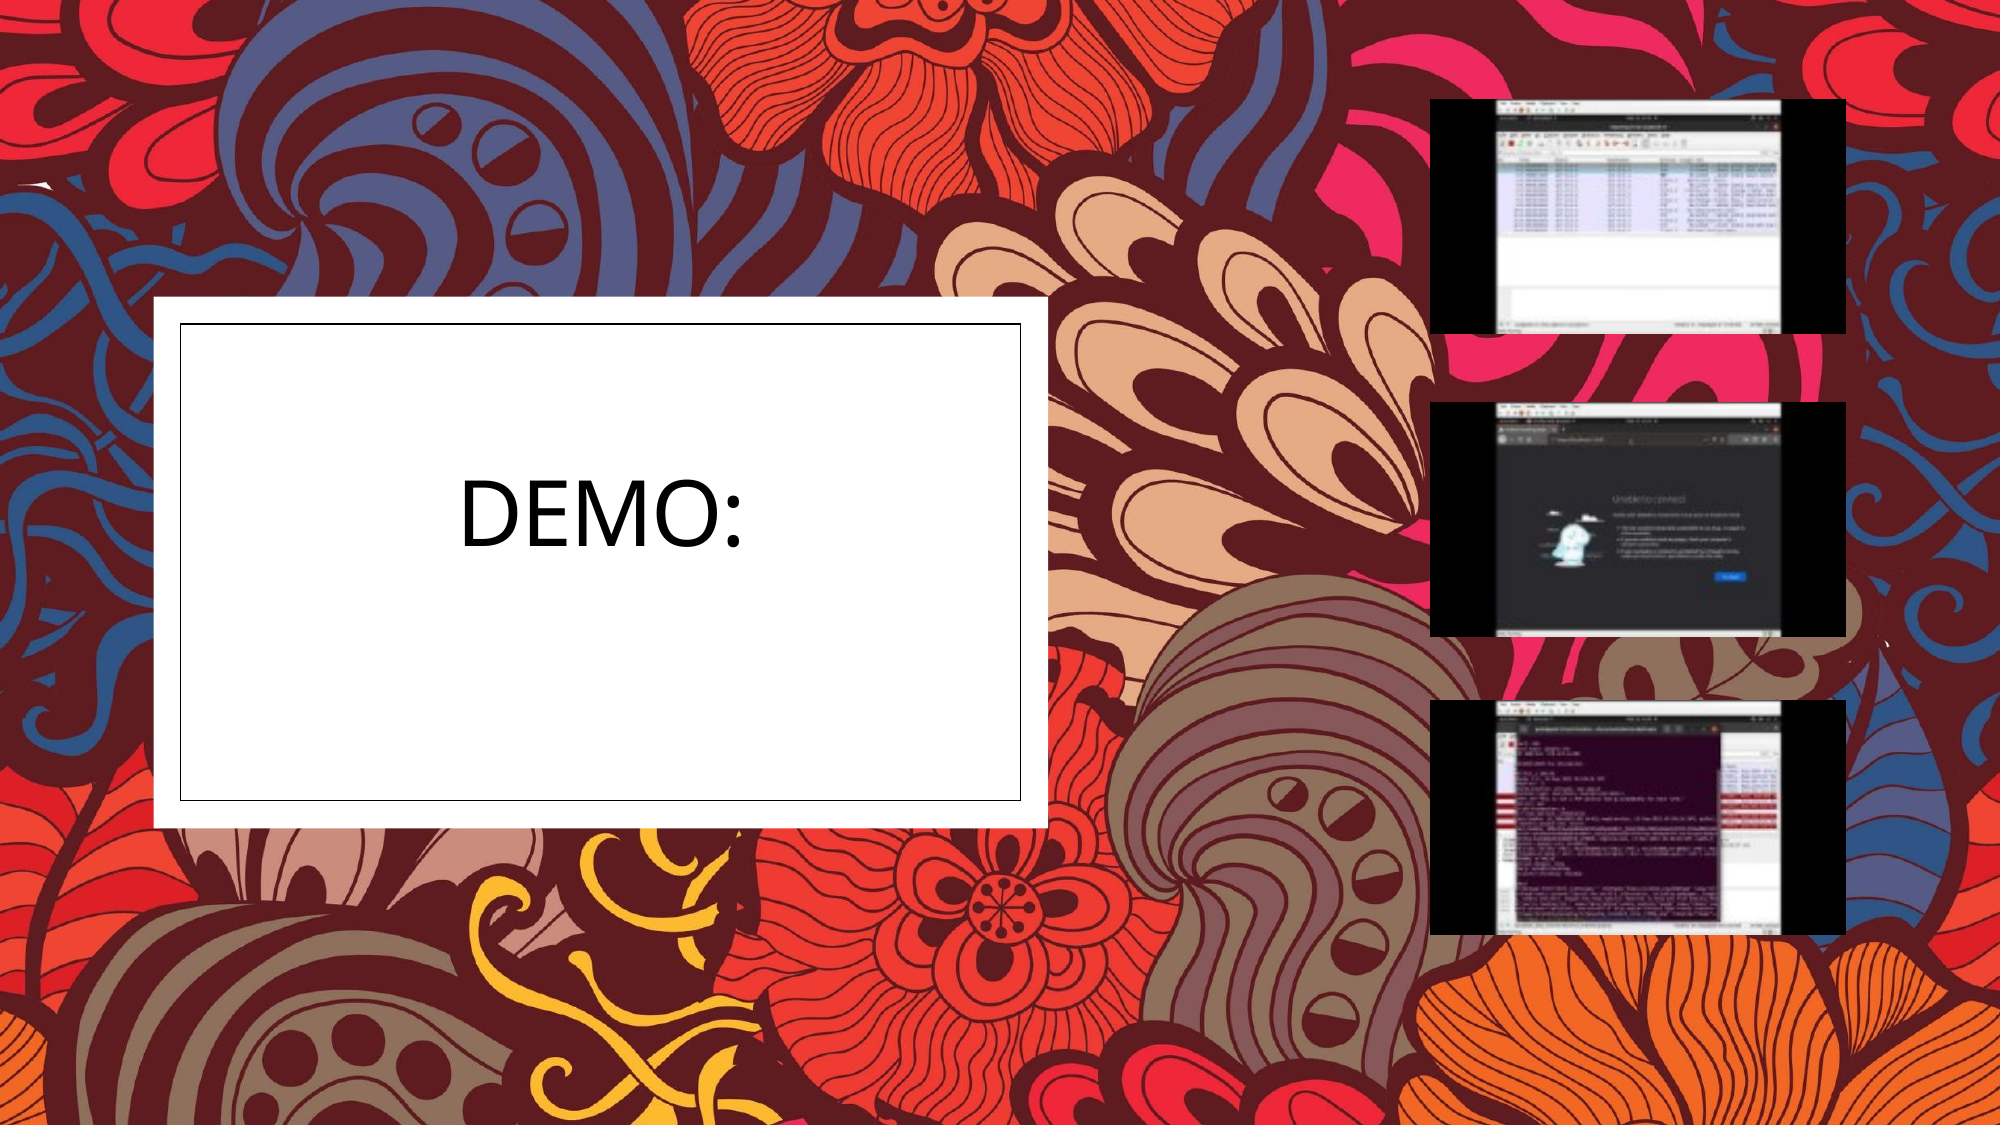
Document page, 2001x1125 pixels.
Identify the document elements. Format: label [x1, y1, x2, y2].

text_box [1429, 98, 1847, 335]
text_box [1429, 700, 1847, 936]
text_box [1429, 401, 1847, 637]
picture [0, 0, 2000, 1125]
